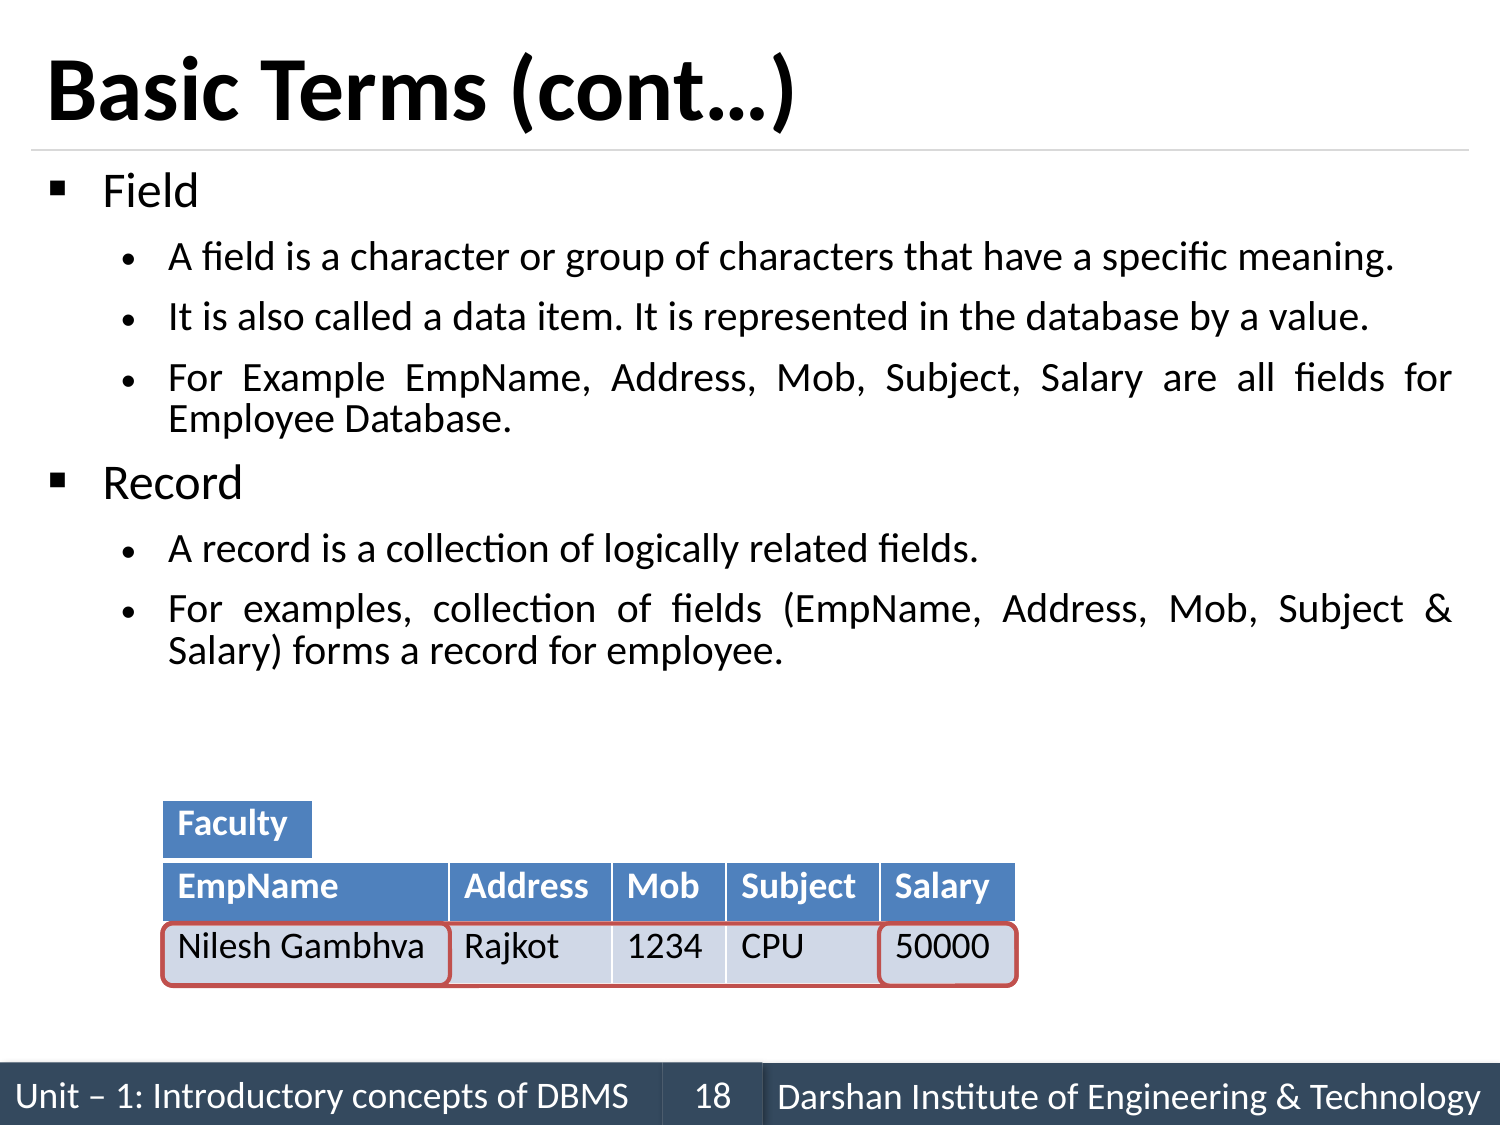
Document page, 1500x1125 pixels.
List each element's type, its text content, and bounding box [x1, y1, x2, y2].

table_header Salary [881, 863, 1015, 921]
title Basic Terms (cont…) [31, 17, 1469, 150]
list Field A field is a character or group of characters that have a specific meaning. It is also called a data item. It is represented in the database by a value. For Example EmpName, Address, Mob, Subject, Salary are all fields for Employee Database. Record A record is a collection of logically related fields. For examples, collection of fields (EmpName, Address, Mob, Subject & Salary) forms a record for employee. [31, 162, 1469, 1038]
table_header Mob [613, 863, 725, 921]
text_box [160, 921, 1019, 989]
table_header Address [450, 863, 611, 921]
table_header EmpName [163, 863, 448, 921]
table_header Subject [727, 863, 879, 921]
